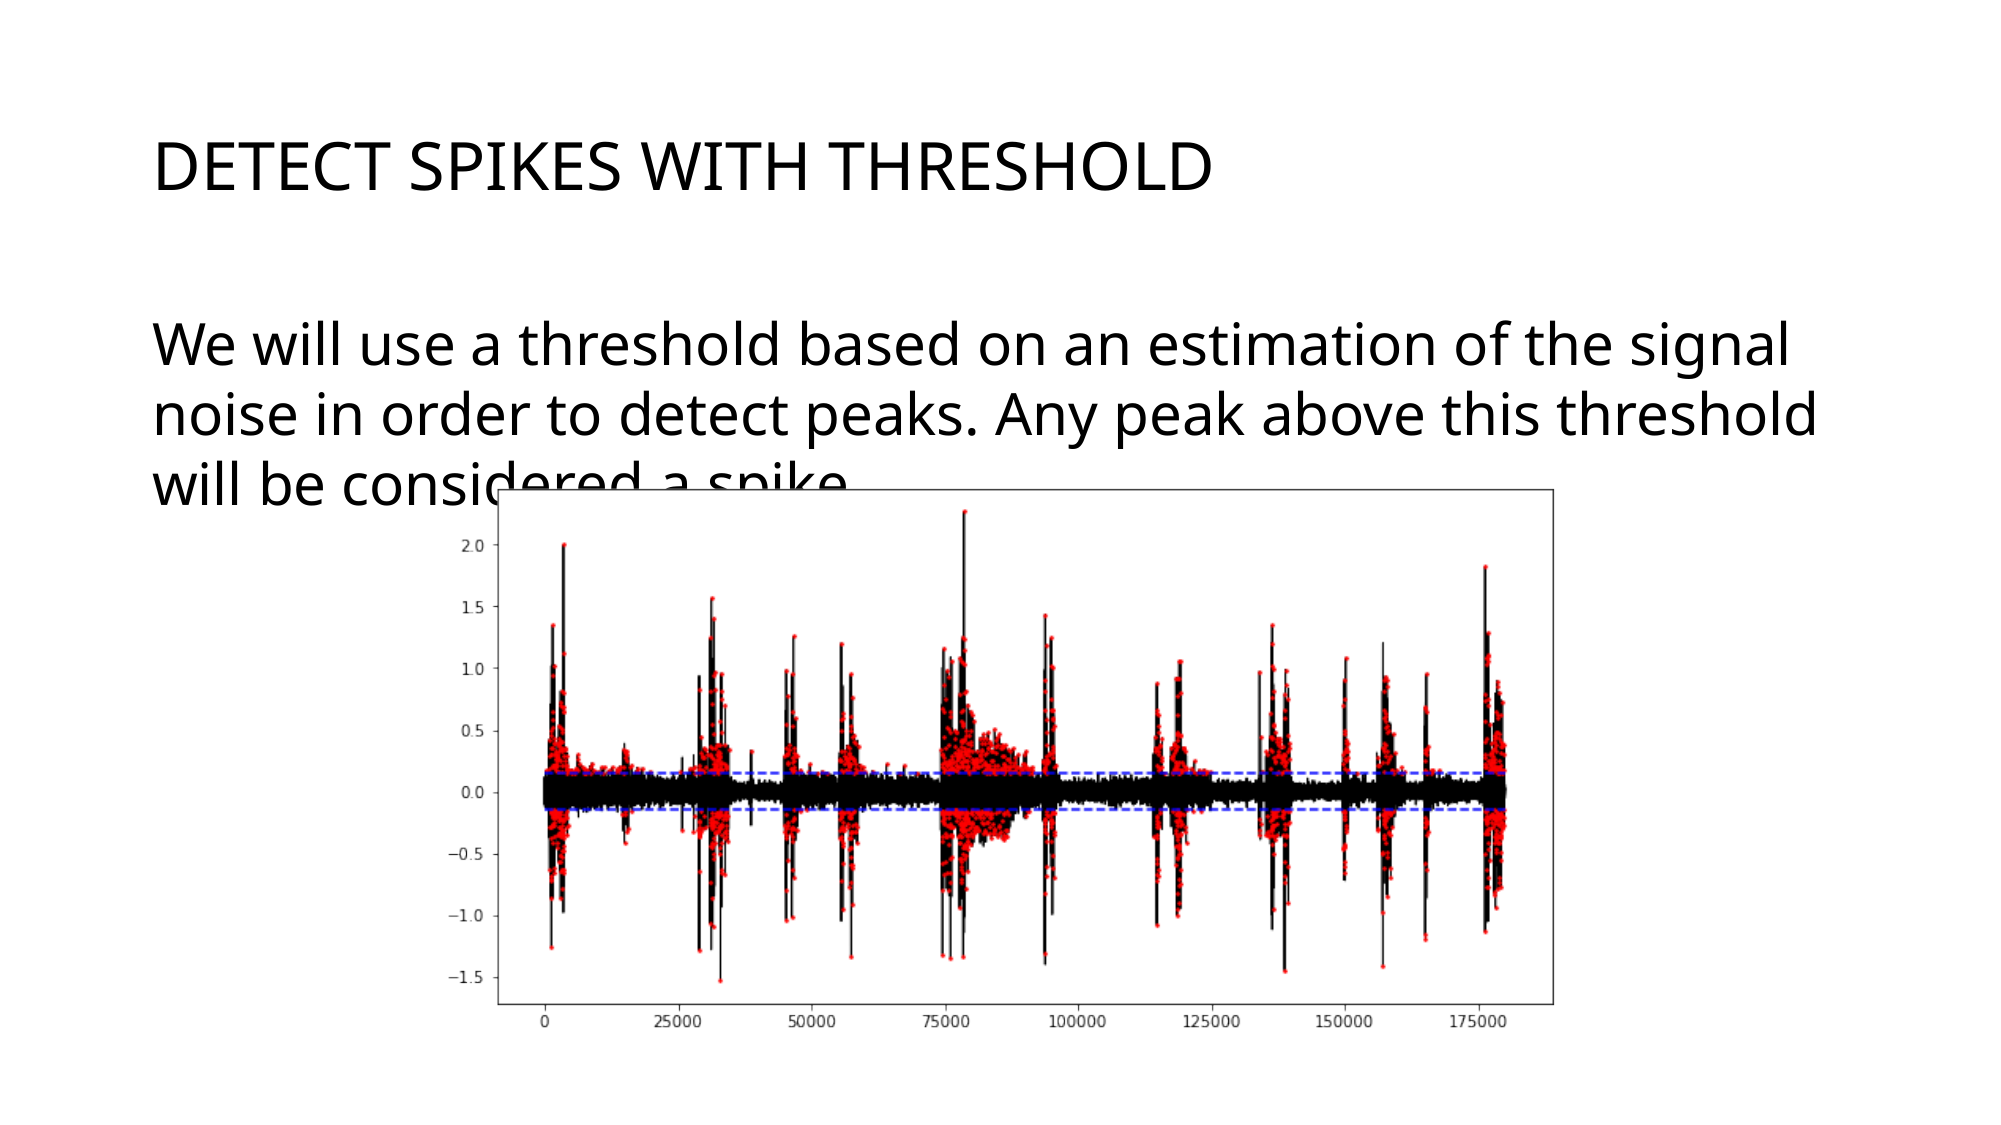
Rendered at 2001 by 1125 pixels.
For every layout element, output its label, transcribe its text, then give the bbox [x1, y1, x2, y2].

picture [436, 478, 1564, 1042]
text_box We will use a threshold based on an estimation of the signal noise in order to detect peaks. Any peak above this threshold will be considered a spike. [137, 299, 1863, 525]
title DETECT SPIKES WITH THRESHOLD [137, 59, 1863, 278]
